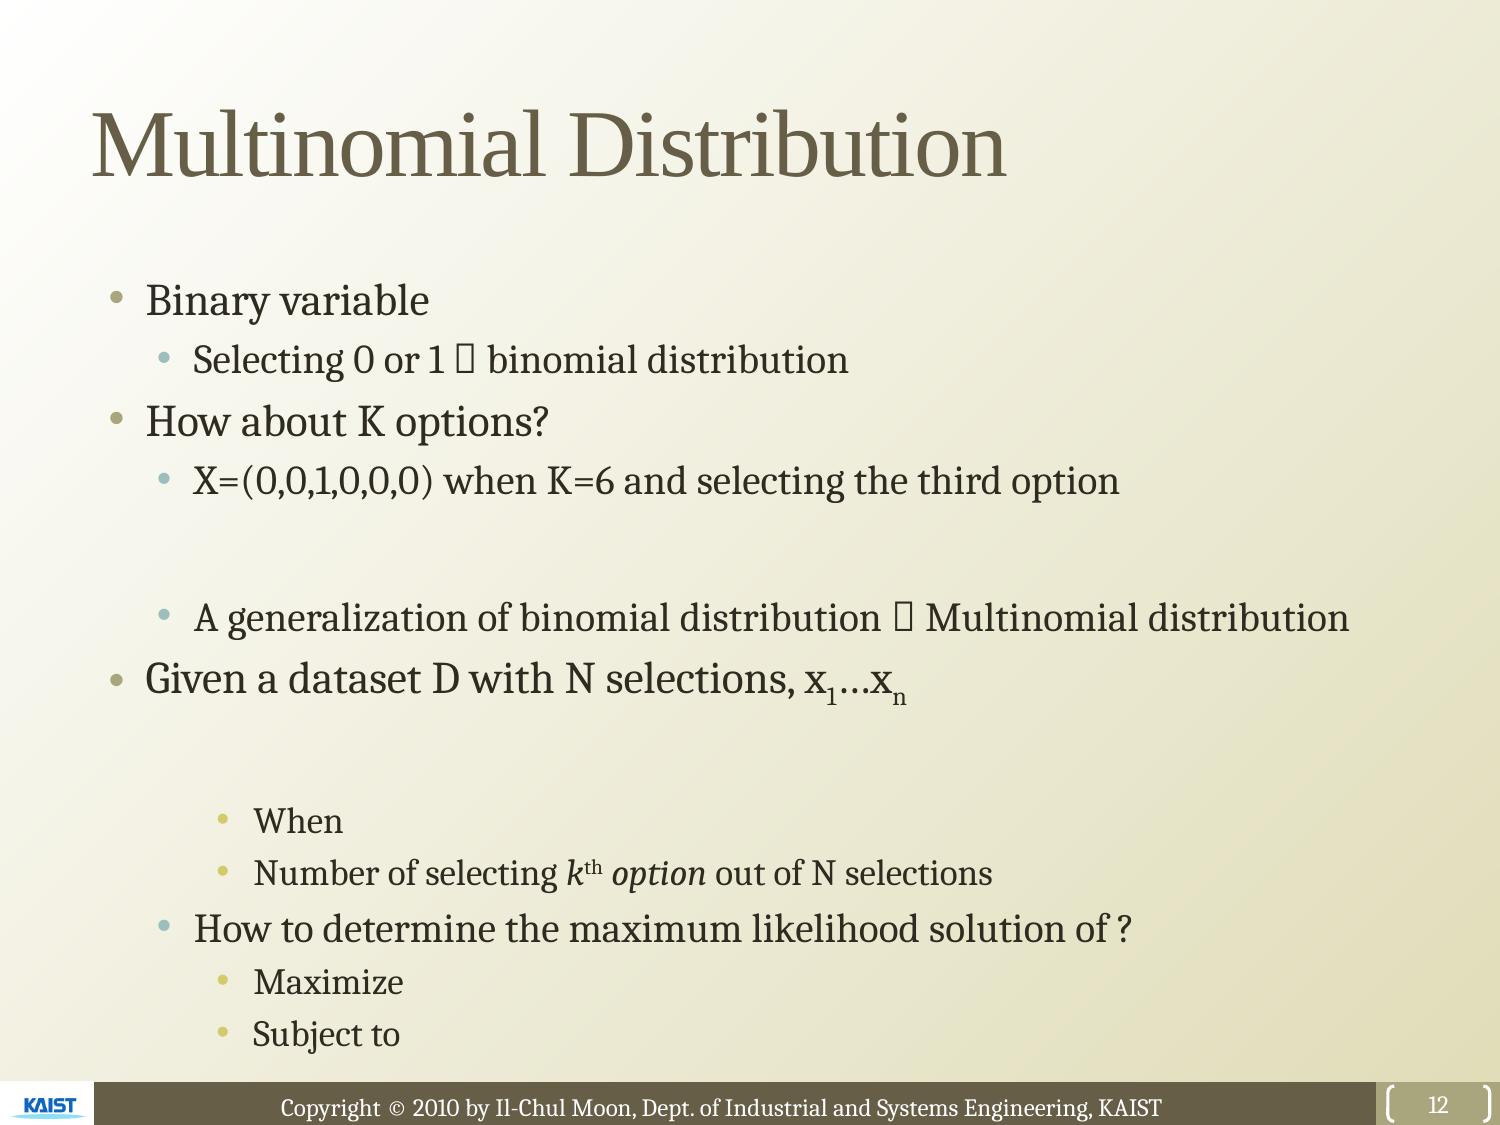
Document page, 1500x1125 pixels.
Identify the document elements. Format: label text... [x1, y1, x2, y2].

slide_number 12 [1386, 1084, 1492, 1123]
title Multinomial Distribution [75, 45, 1459, 232]
picture [0, 1081, 94, 1125]
